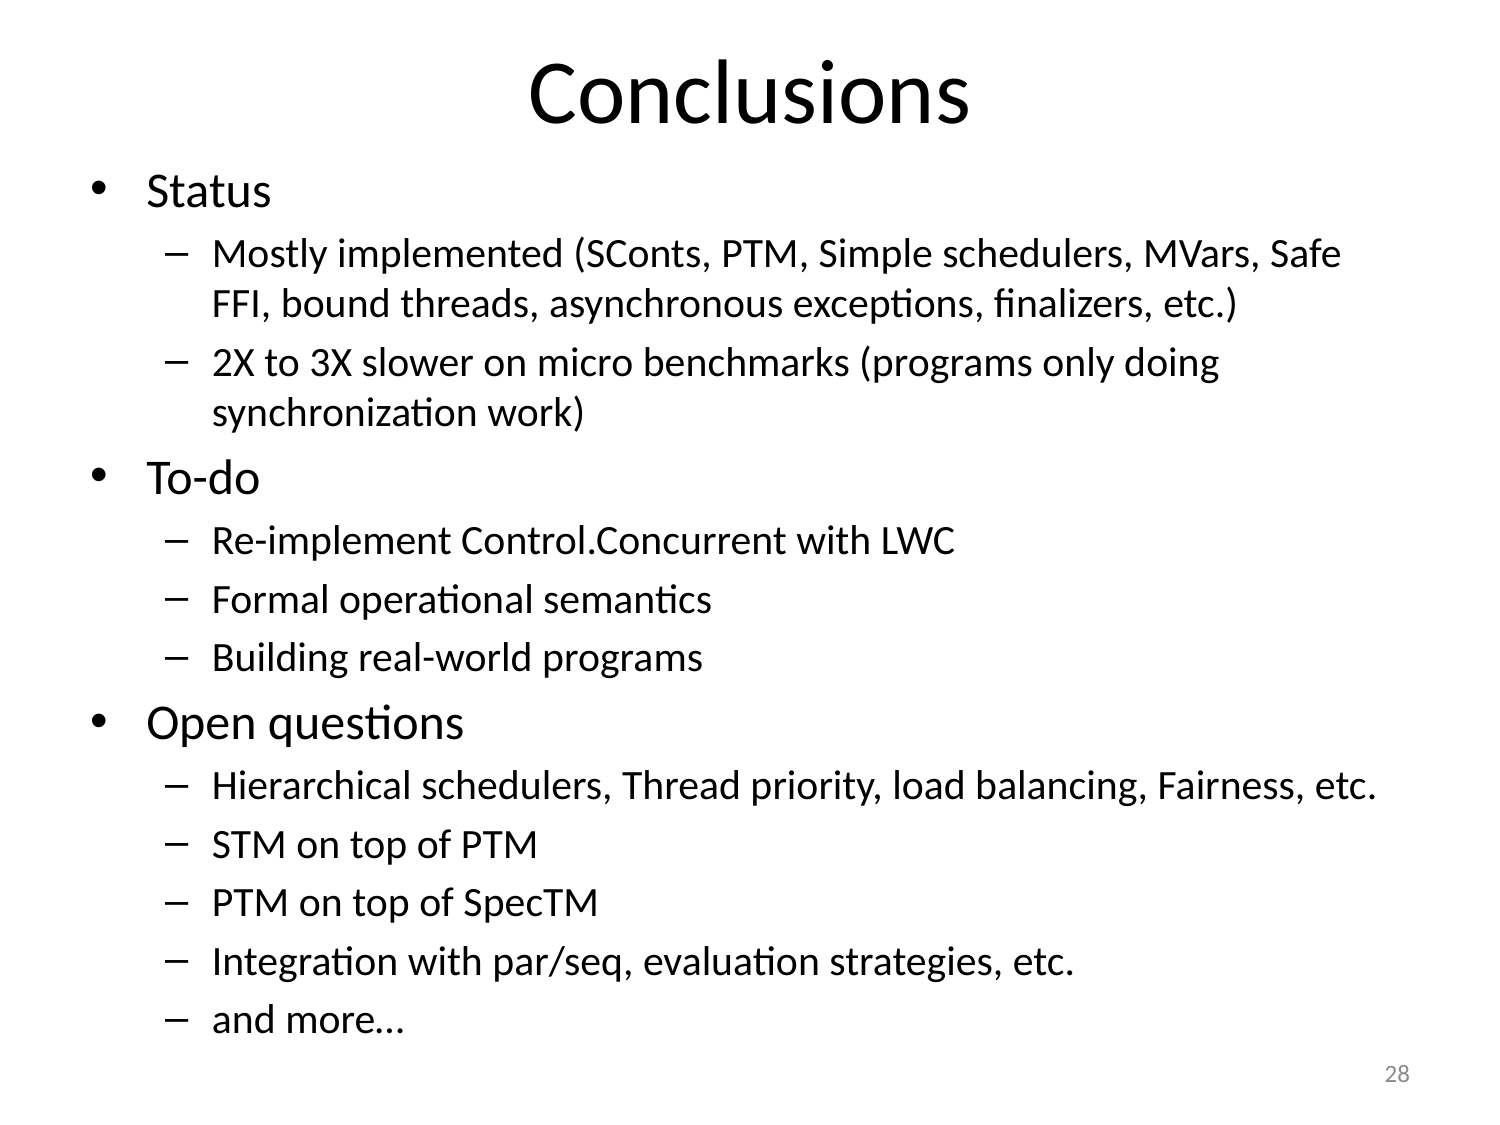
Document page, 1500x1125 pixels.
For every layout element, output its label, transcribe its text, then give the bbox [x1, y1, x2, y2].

list Status Mostly implemented (SConts, PTM, Simple schedulers, MVars, Safe FFI, bound threads, asynchronous exceptions, finalizers, etc.) 2X to 3X slower on micro benchmarks (programs only doing synchronization work) To-do Re-implement Control.Concurrent with LWC Formal operational semantics Building real-world programs Open questions Hierarchical schedulers, Thread priority, load balancing, Fairness, etc. STM on top of PTM PTM on top of SpecTM Integration with par/seq, evaluation strategies, etc. and more… [75, 150, 1425, 1082]
title Conclusions [75, 24, 1425, 150]
slide_number 28 [1074, 1042, 1425, 1103]
